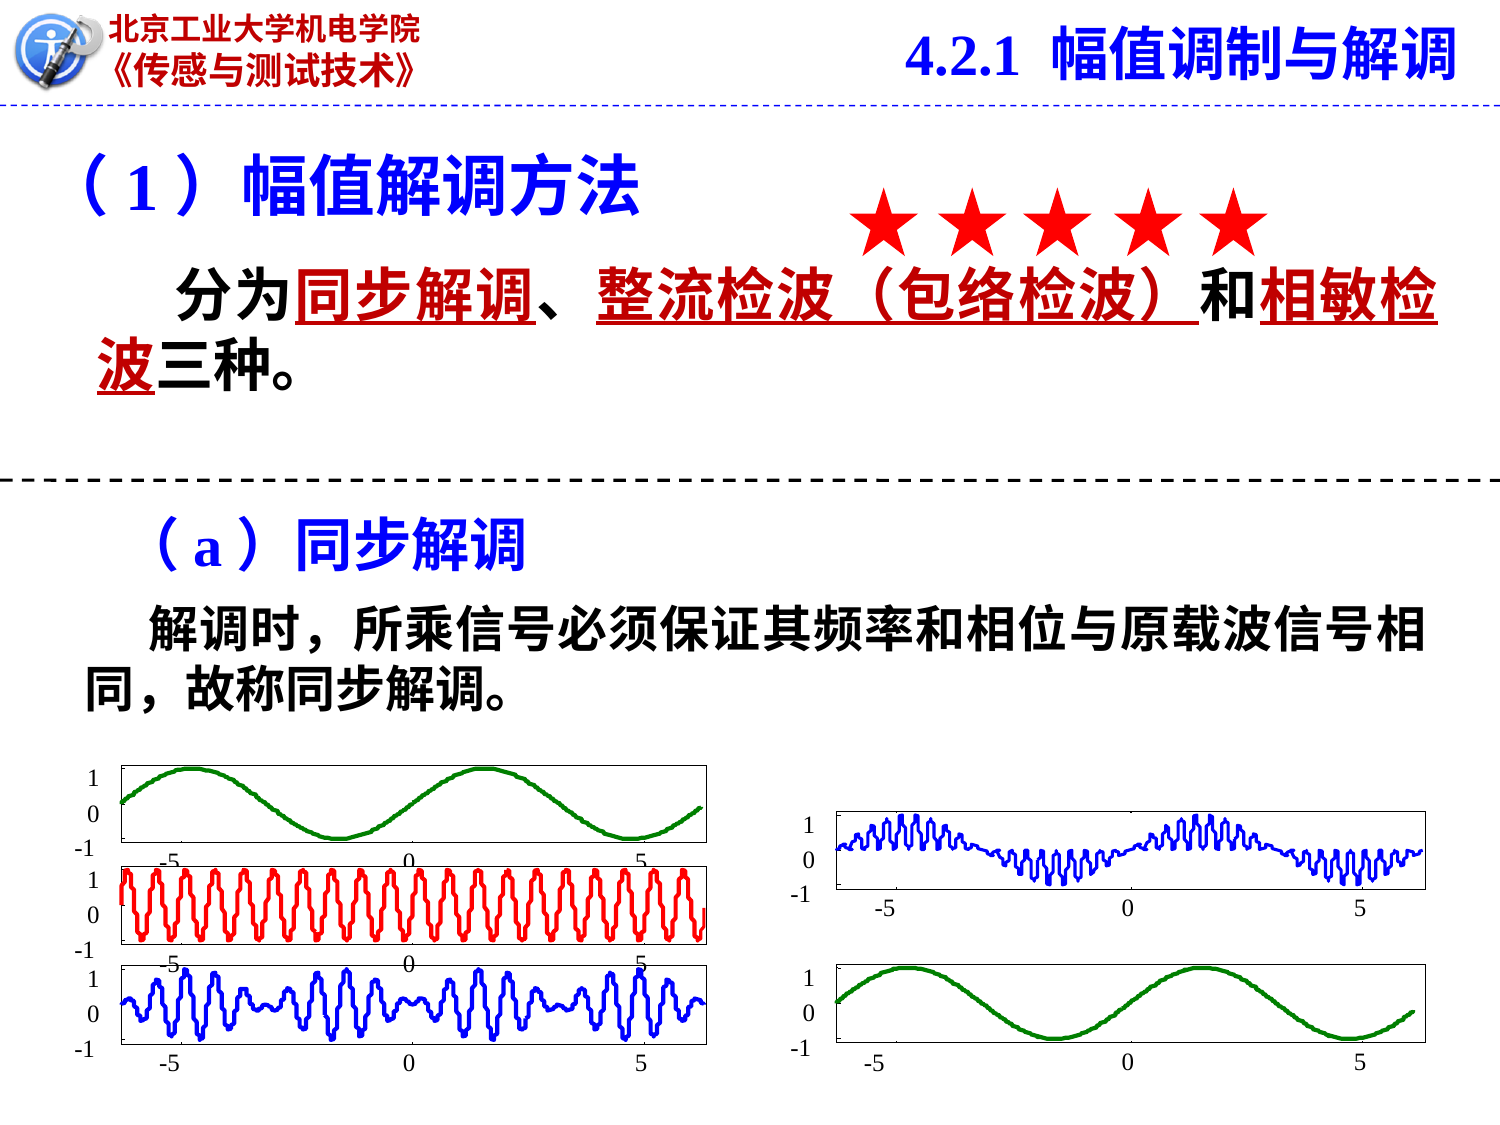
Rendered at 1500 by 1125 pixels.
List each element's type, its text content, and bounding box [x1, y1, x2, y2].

picture [11, 4, 107, 100]
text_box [849, 187, 1269, 257]
text_box （a）同步解调 [106, 500, 543, 585]
text_box 分为同步解调、整流检波（包络检波）和相敏检波三种。 [82, 250, 1454, 406]
text_box 解调时，所乘信号必须保证其频率和相位与原载波信号相同，故称同步解调。 [70, 590, 1442, 726]
text_box 4.2.1 幅值调制与解调 [890, 9, 1500, 95]
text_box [74, 761, 1426, 1067]
text_box （1）幅值解调方法 [0, 136, 686, 232]
